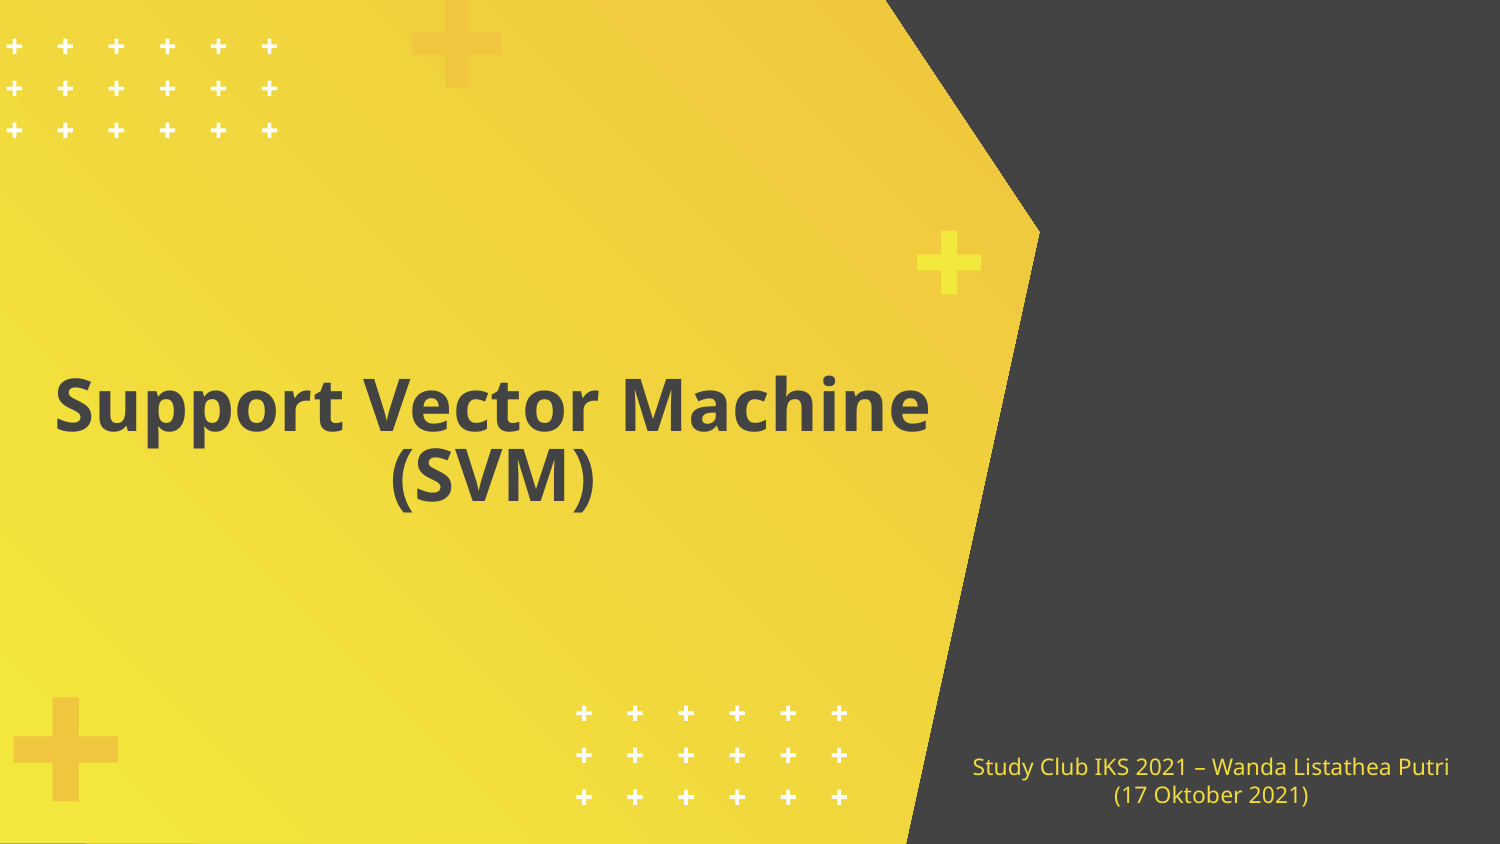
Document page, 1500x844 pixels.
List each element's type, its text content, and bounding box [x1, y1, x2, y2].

title Support Vector Machine (SVM) [24, 345, 962, 547]
text_box [917, 230, 982, 295]
subtitle Study Club IKS 2021 – Wanda Listathea Putri (17 Oktober 2021) [949, 737, 1474, 823]
